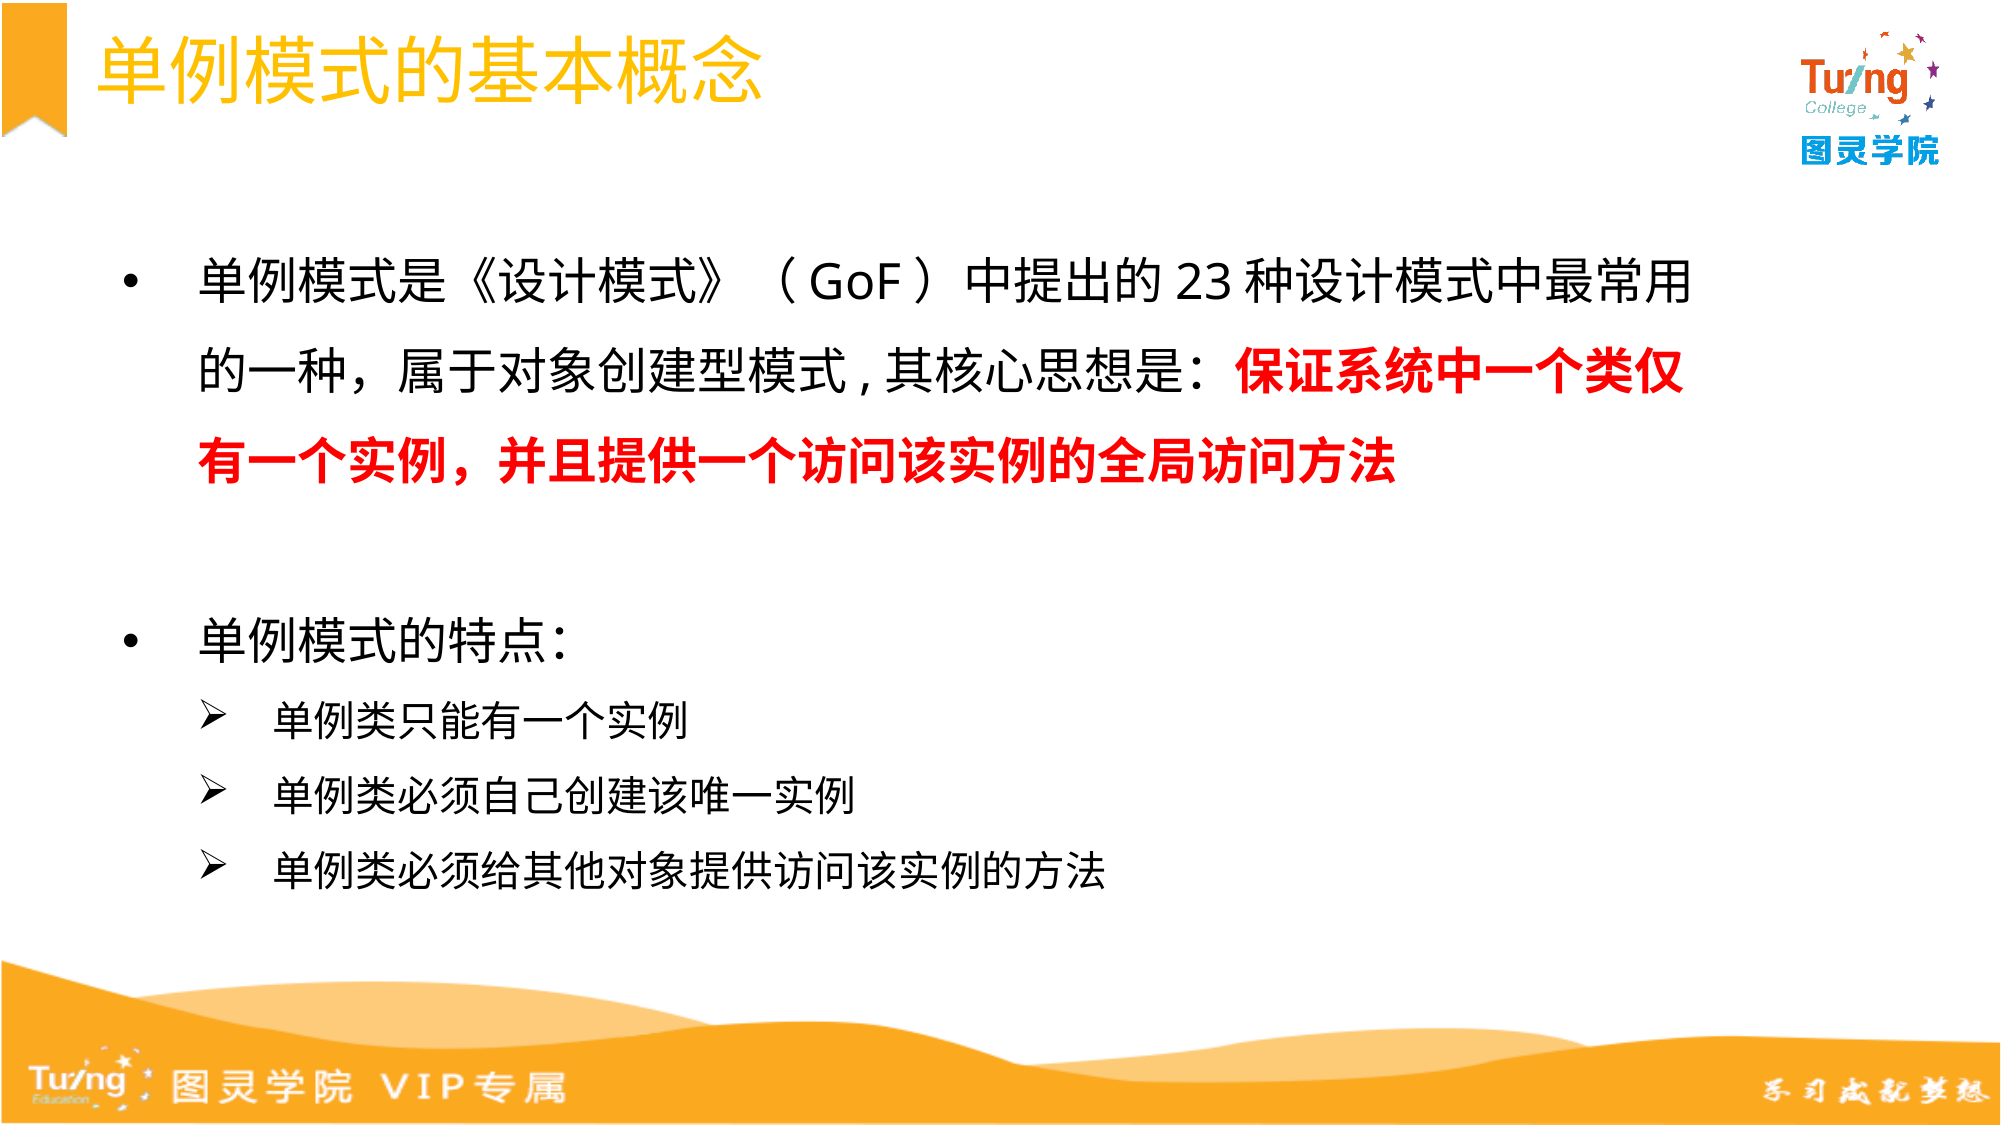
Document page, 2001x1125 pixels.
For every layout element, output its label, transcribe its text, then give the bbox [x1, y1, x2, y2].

text_box 单例模式是《设计模式》（GoF）中提出的23种设计模式中最常用的一种，属于对象创建型模式,其核心思想是：保证系统中一个类仅有一个实例，并且提供一个访问该实例的全局访问方法 单例模式的特点： 单例类只能有一个实例 单例类必须自己创建该唯一实例 单例类必须给其他对象提供访问该实例的方法 [107, 212, 1732, 903]
text_box 单例模式的基本概念 [79, 17, 780, 122]
picture [0, 0, 2001, 1125]
